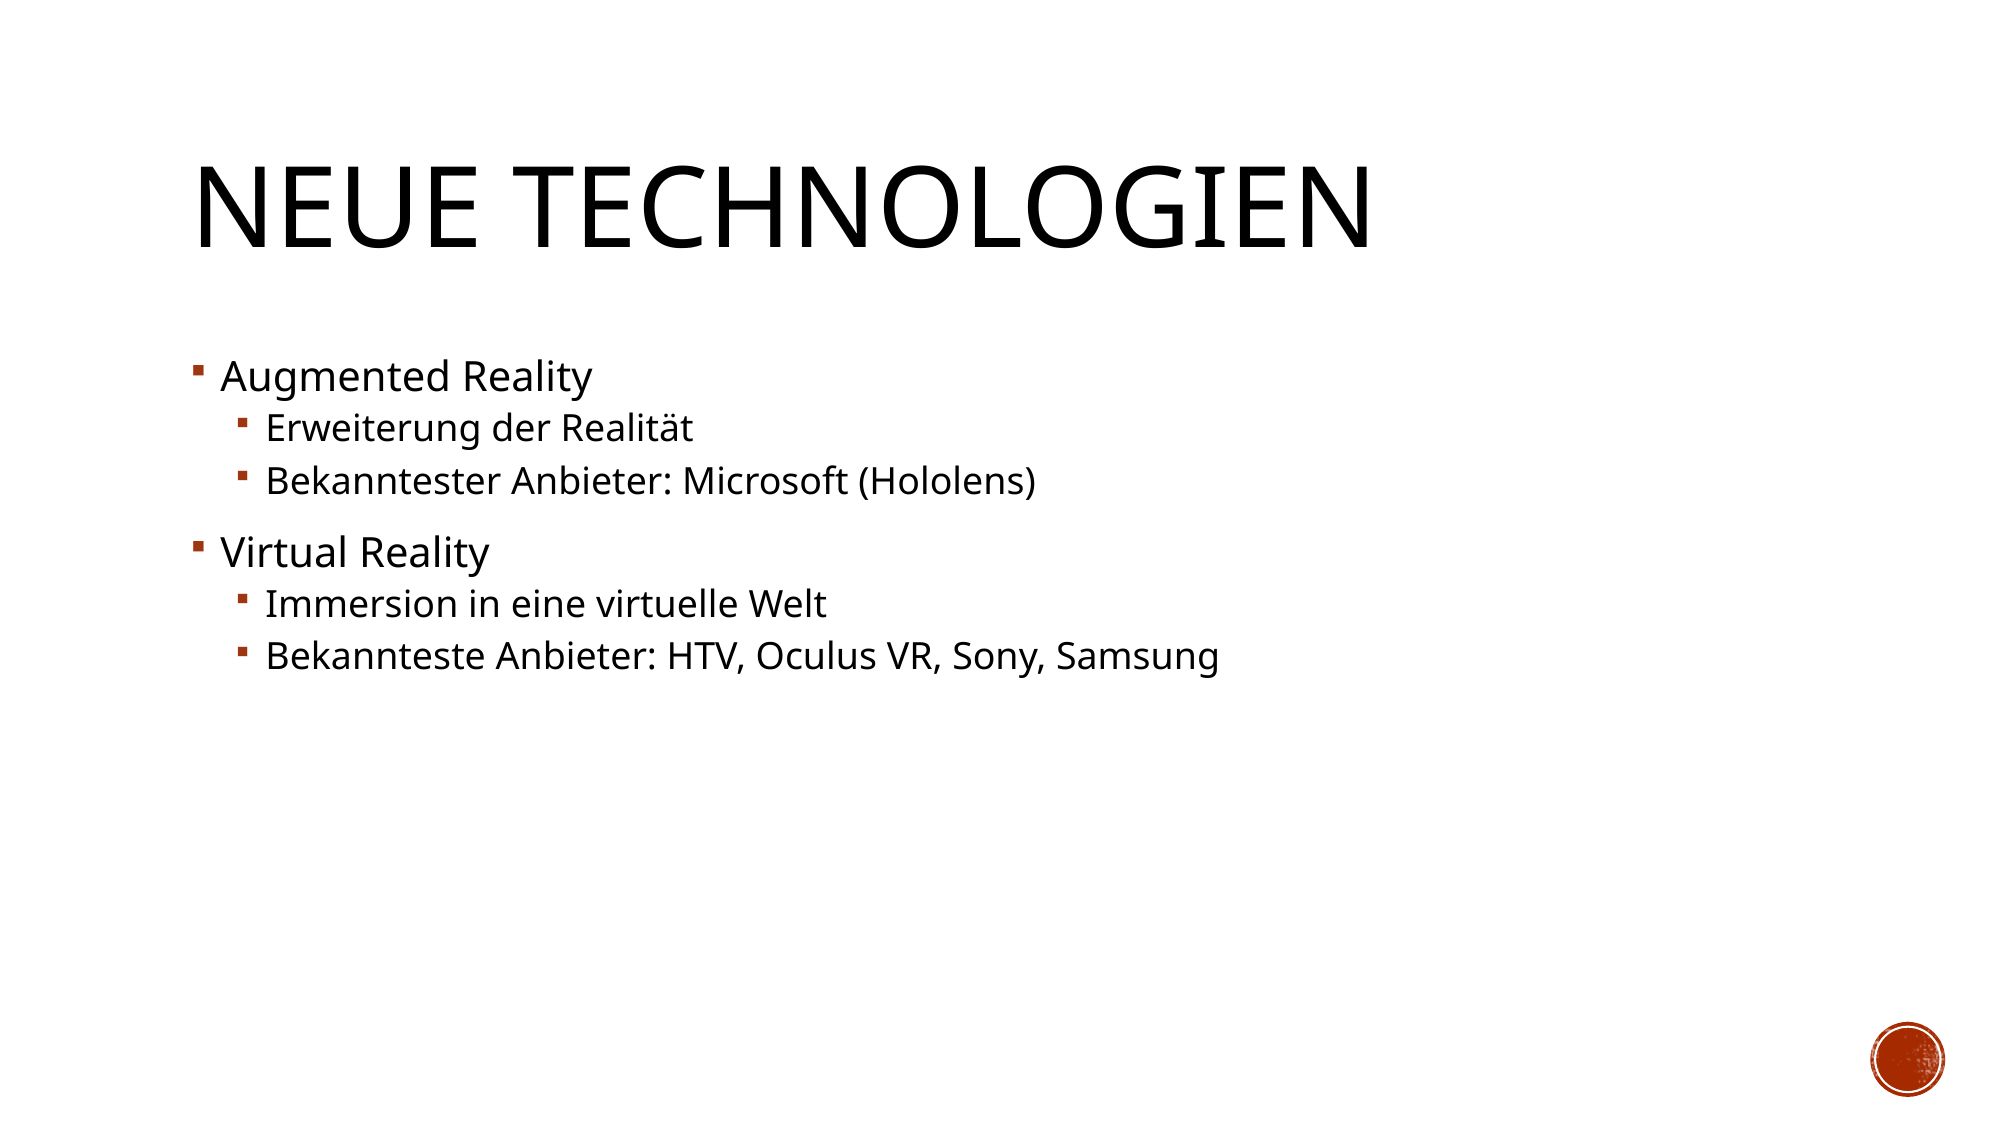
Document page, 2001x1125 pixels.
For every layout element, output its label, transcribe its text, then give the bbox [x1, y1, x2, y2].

list Augmented Reality Erweiterung der Realität Bekanntester Anbieter: Microsoft (Hololens) Virtual Reality Immersion in eine virtuelle Welt Bekannteste Anbieter: HTV, Oculus VR, Sony, Samsung [175, 348, 1826, 1013]
title Neue technologien [175, 79, 1826, 344]
